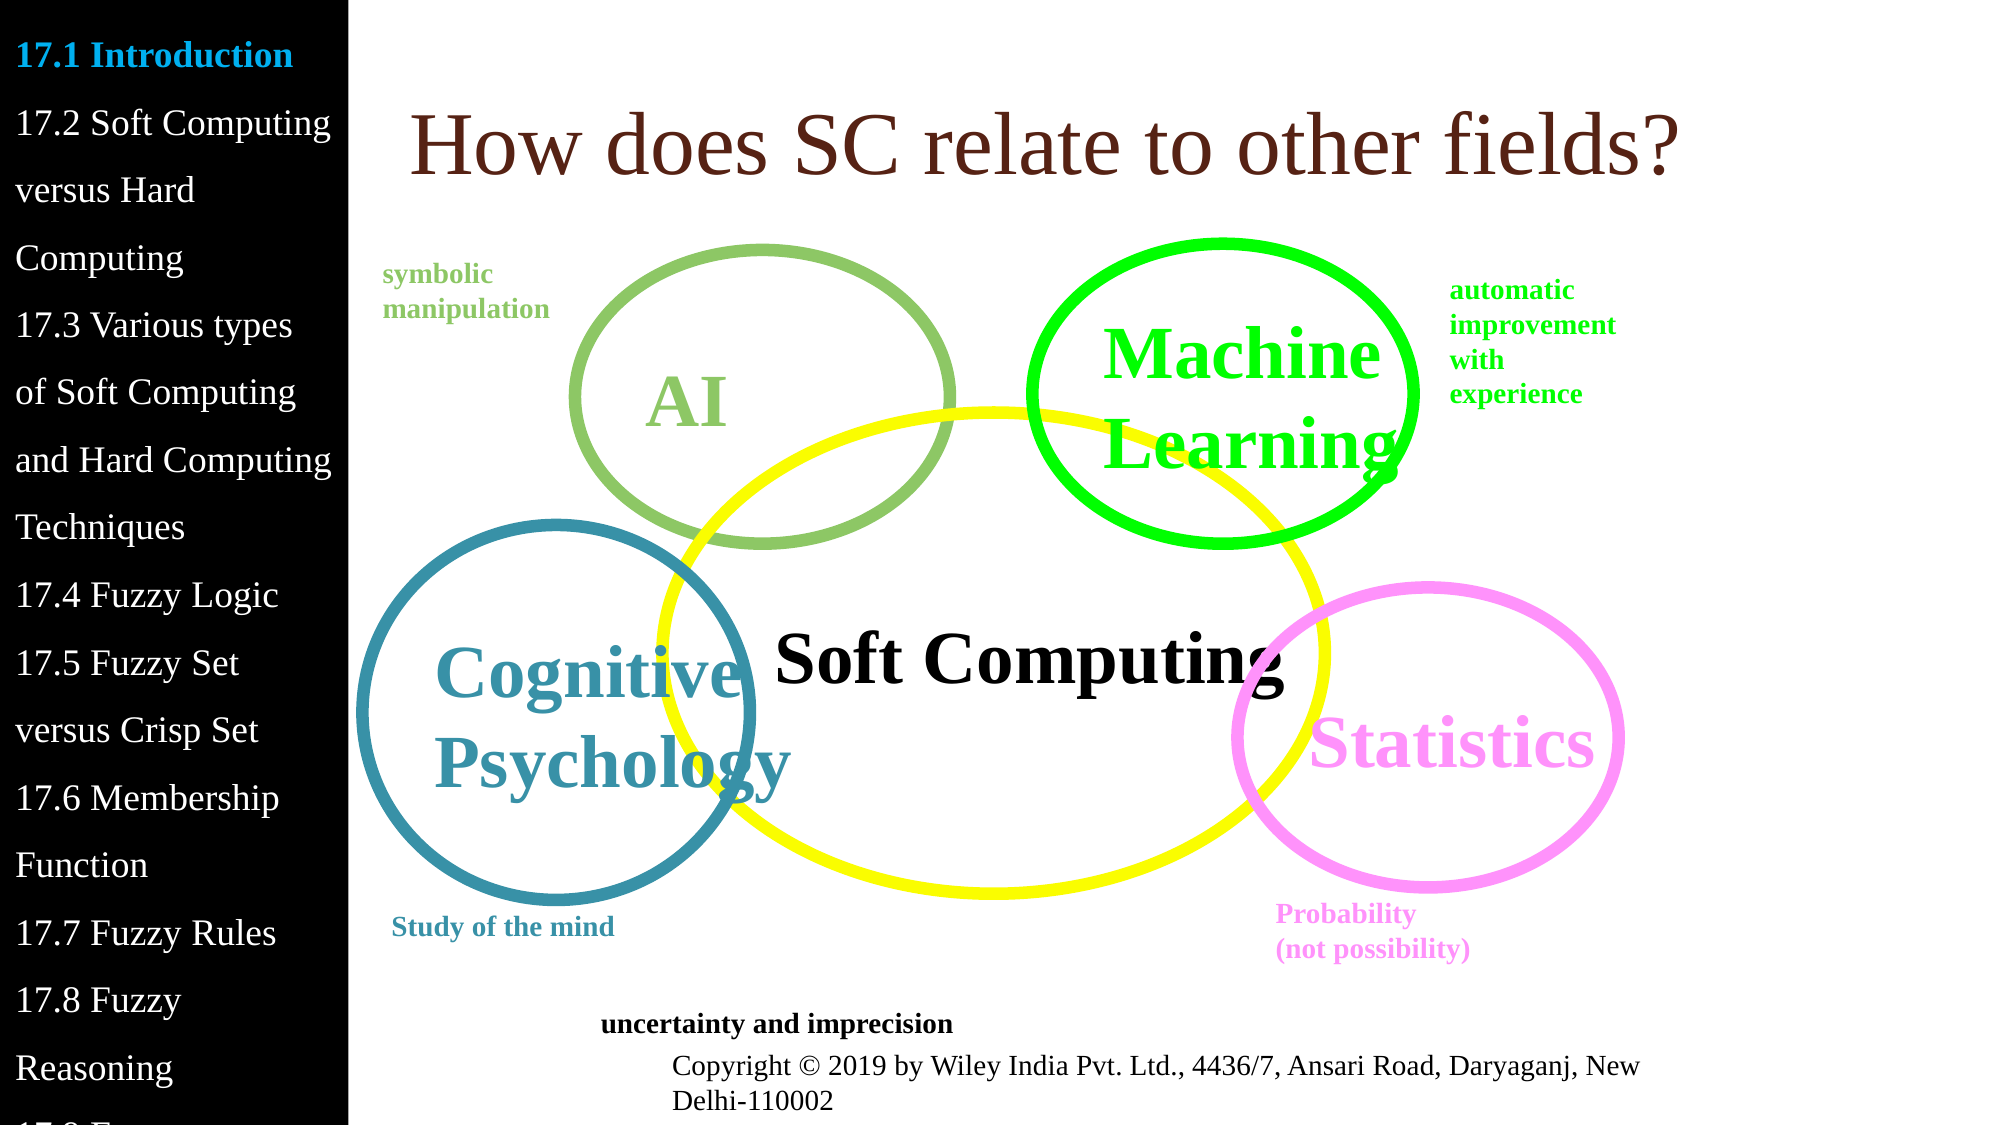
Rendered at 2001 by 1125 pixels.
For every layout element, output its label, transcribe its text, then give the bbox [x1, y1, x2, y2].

text_box 17.1 Introduction 17.2 Soft Computing versus Hard Computing 17.3 Various types of Soft Computing and Hard Computing Techniques 17.4 Fuzzy Logic 17.5 Fuzzy Set versus Crisp Set 17.6 Membership Function 17.7 Fuzzy Rules 17.8 Fuzzy Reasoning 17.9 Fuzzy Inference System 17.10 Fuzzification 17.11 Defuzzification 17.12 Fuzzy Controllers [0, 0, 349, 1125]
text_box Copyright © 2019 by Wiley India Pvt. Ltd., 4436/7, Ansari Road, Daryaganj, New Delhi-110002 [657, 1039, 1658, 1124]
text_box uncertainty and imprecision [585, 997, 970, 1048]
text_box Machine Learning [1032, 243, 1414, 544]
title How does SC relate to other fields? [394, 45, 1954, 233]
text_box automatic improvement with experience [1434, 262, 1632, 418]
text_box AI [574, 249, 950, 537]
text_box Probability (not possibility) [1260, 887, 1486, 973]
text_box symbolic manipulation [367, 247, 566, 333]
text_box Soft Computing [683, 412, 1321, 894]
text_box Study of the mind [376, 899, 630, 950]
text_box Statistics [1237, 587, 1619, 887]
text_box Cognitive Psychology [362, 524, 750, 899]
